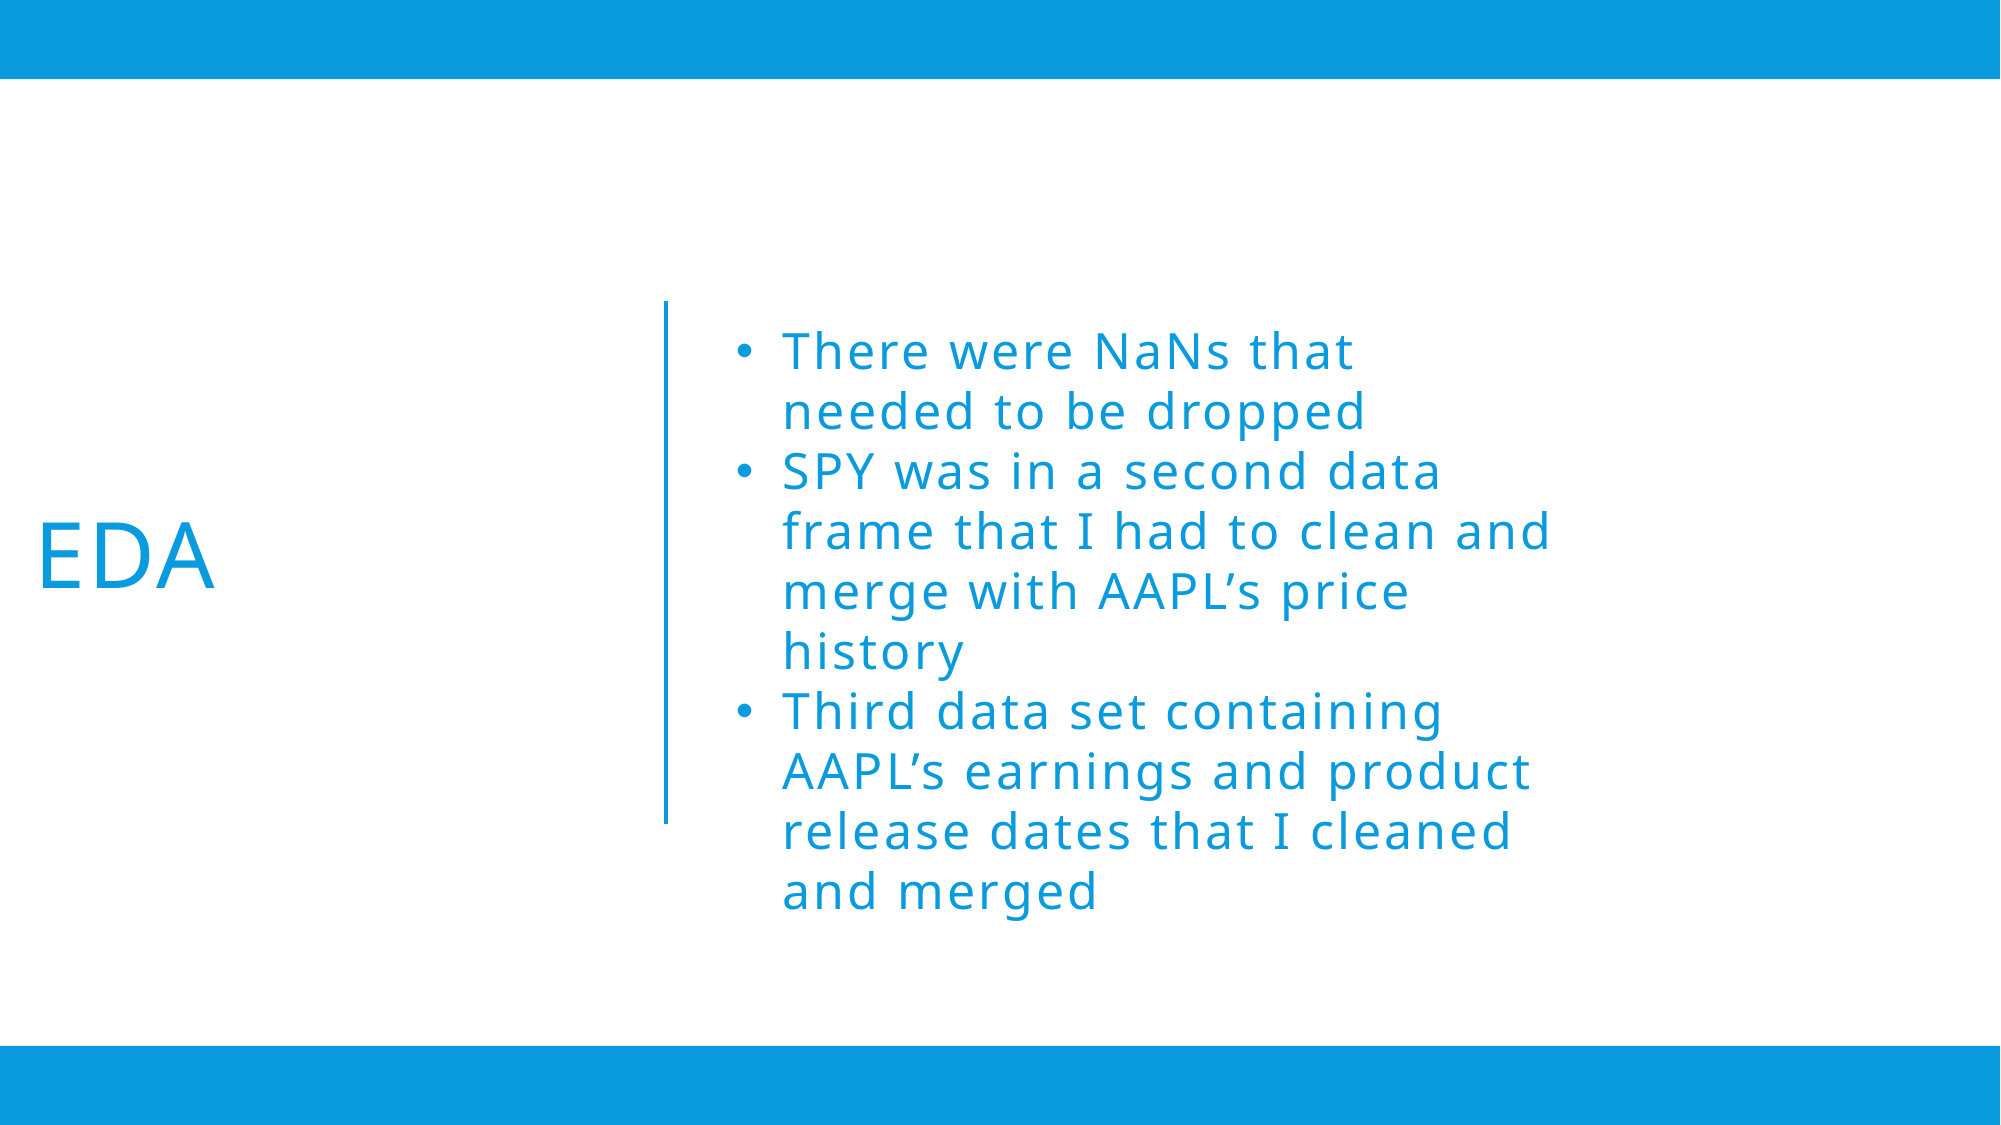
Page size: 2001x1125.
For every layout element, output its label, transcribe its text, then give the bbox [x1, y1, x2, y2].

text_box [0, 1045, 2000, 1125]
title EDA [19, 355, 611, 770]
text_box [0, 80, 2000, 1045]
text_box There were NaNs that needed to be dropped SPY was in a second data frame that I had to clean and merge with AAPL’s price history Third data set containing AAPL’s earnings and product release dates that I cleaned and merged [721, 312, 1579, 928]
text_box [0, 0, 2000, 80]
